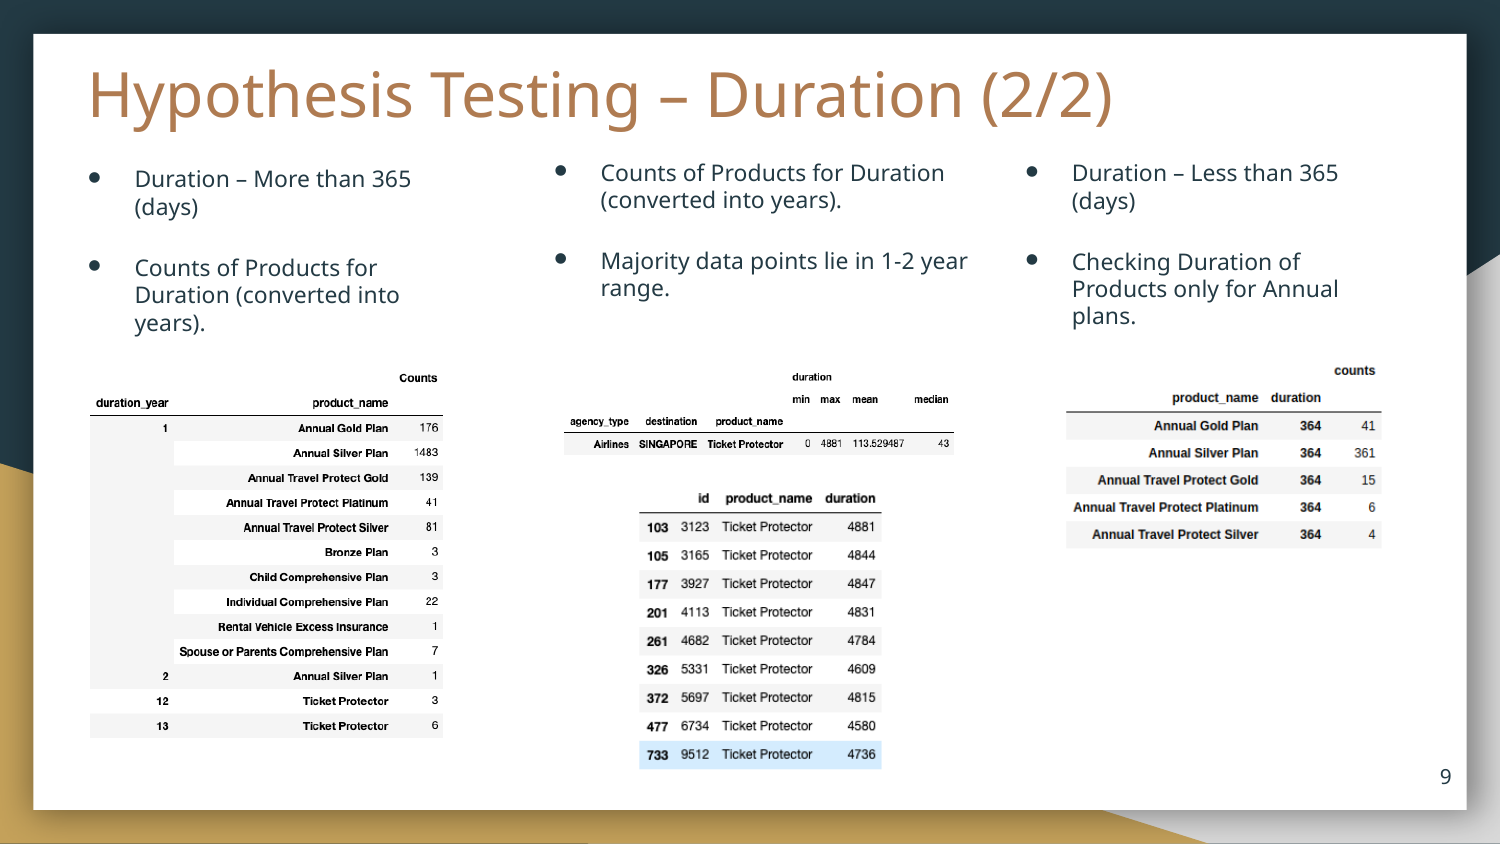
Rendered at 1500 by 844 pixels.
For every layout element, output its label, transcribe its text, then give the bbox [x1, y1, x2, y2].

picture [84, 352, 452, 747]
text_box Counts of Products for Duration (converted into years). Majority data points lie in 1-2 year range. [538, 143, 987, 262]
text_box Duration – Less than 365 (days) Checking Duration of Products only for Annual plans. [1009, 143, 1416, 263]
text_box Hypothesis Testing – Duration (2/2) [72, 39, 1304, 147]
picture [557, 352, 964, 458]
picture [631, 468, 890, 783]
picture [1060, 352, 1416, 563]
slide_number 9 [1376, 745, 1467, 810]
list Duration – More than 365 (days) Counts of Products for Duration (converted into years). [72, 150, 478, 269]
